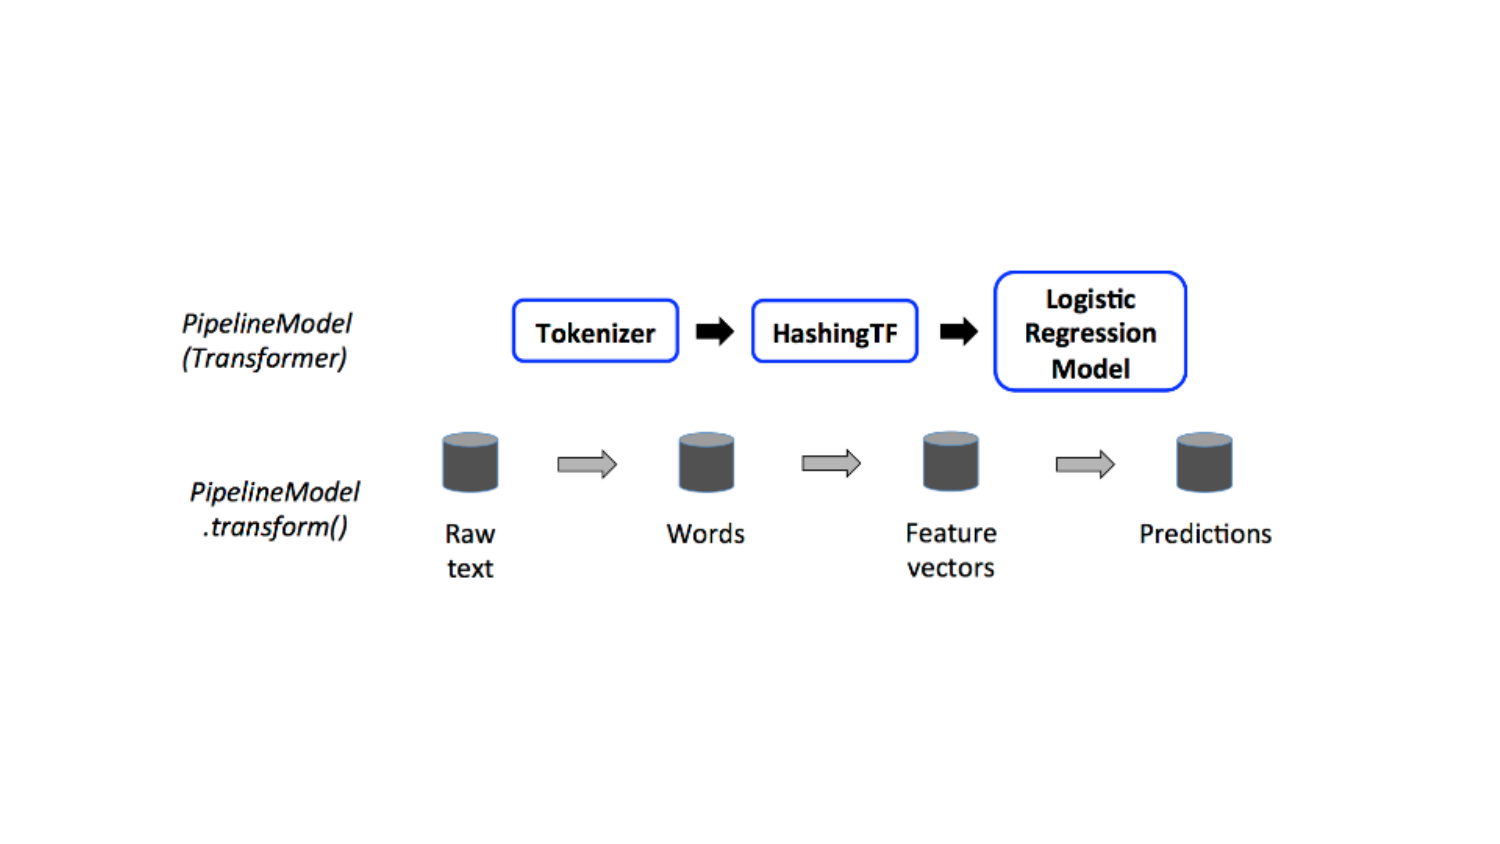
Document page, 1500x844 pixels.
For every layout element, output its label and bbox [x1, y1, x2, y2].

picture [138, 248, 1362, 595]
